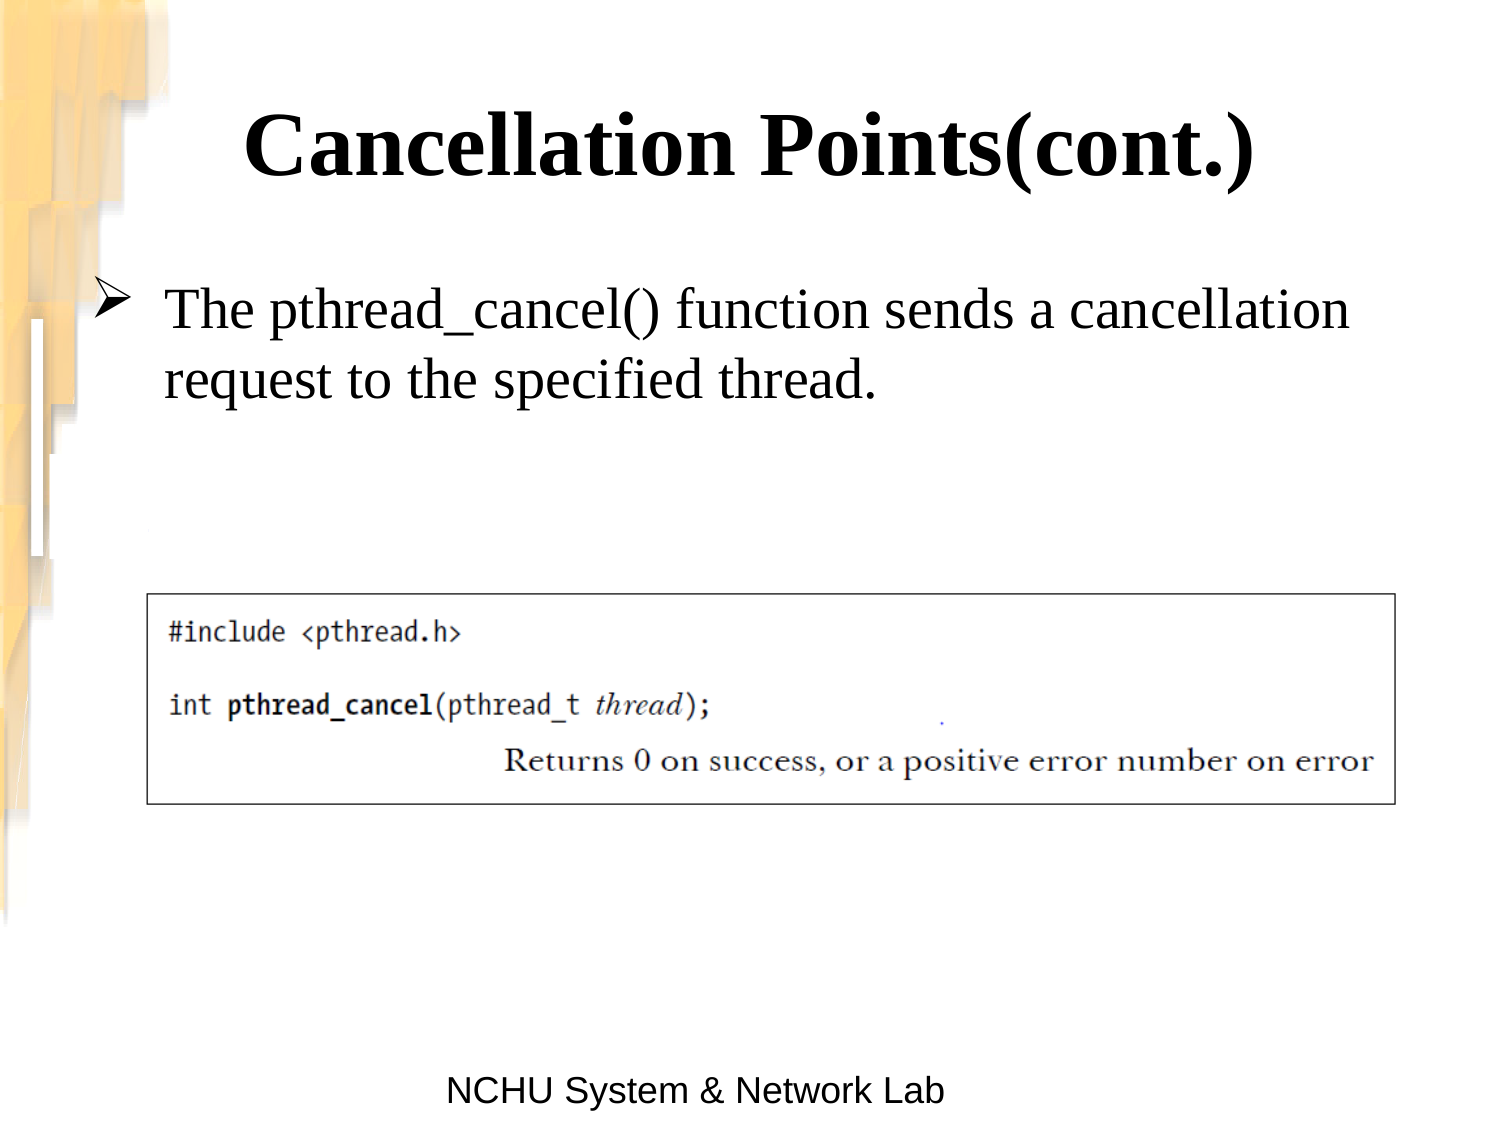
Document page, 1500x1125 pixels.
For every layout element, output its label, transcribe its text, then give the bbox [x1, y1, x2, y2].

picture [135, 579, 1418, 835]
picture [0, 0, 195, 1012]
title Cancellation Points(cont.) [75, 21, 1425, 257]
footer NCHU System & Network Lab [430, 1058, 1069, 1119]
list The pthread_cancel() function sends a cancellation request to the specified thread. [75, 262, 1424, 1005]
